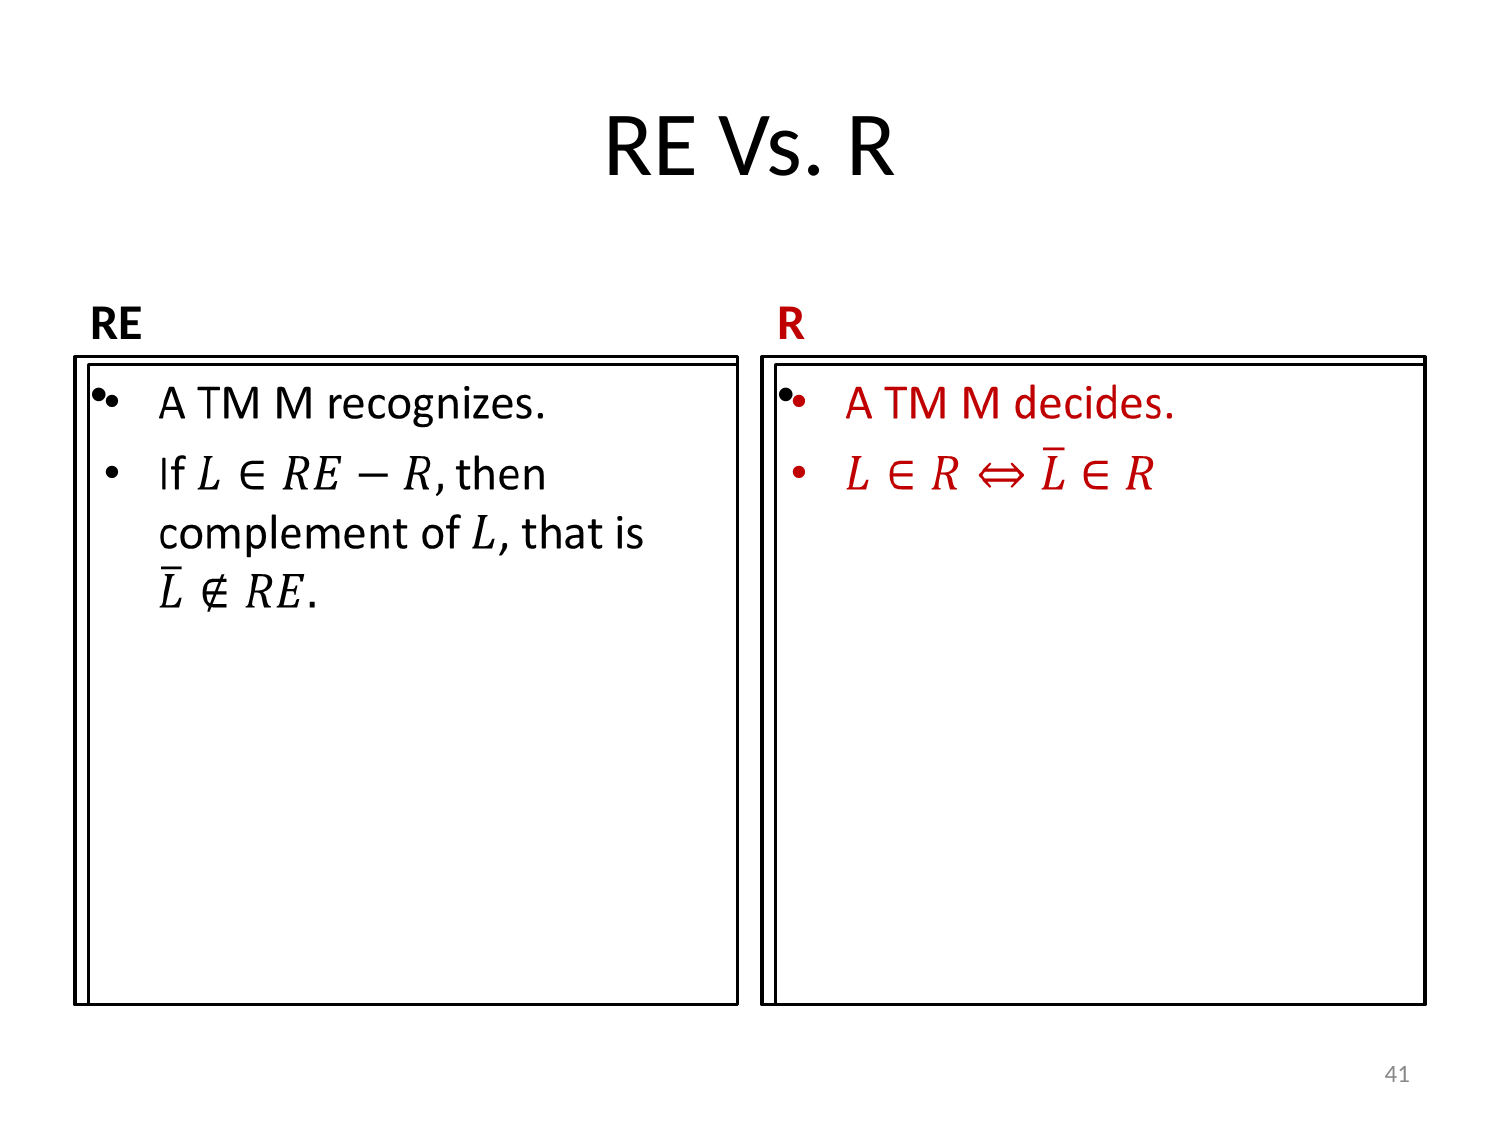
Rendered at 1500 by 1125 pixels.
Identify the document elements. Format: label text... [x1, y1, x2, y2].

list [761, 356, 1425, 1005]
slide_number ‹#› [1074, 1042, 1425, 1103]
list R [761, 251, 1425, 356]
list [75, 356, 738, 1005]
title RE Vs. R [75, 45, 1425, 233]
list RE [75, 251, 738, 356]
